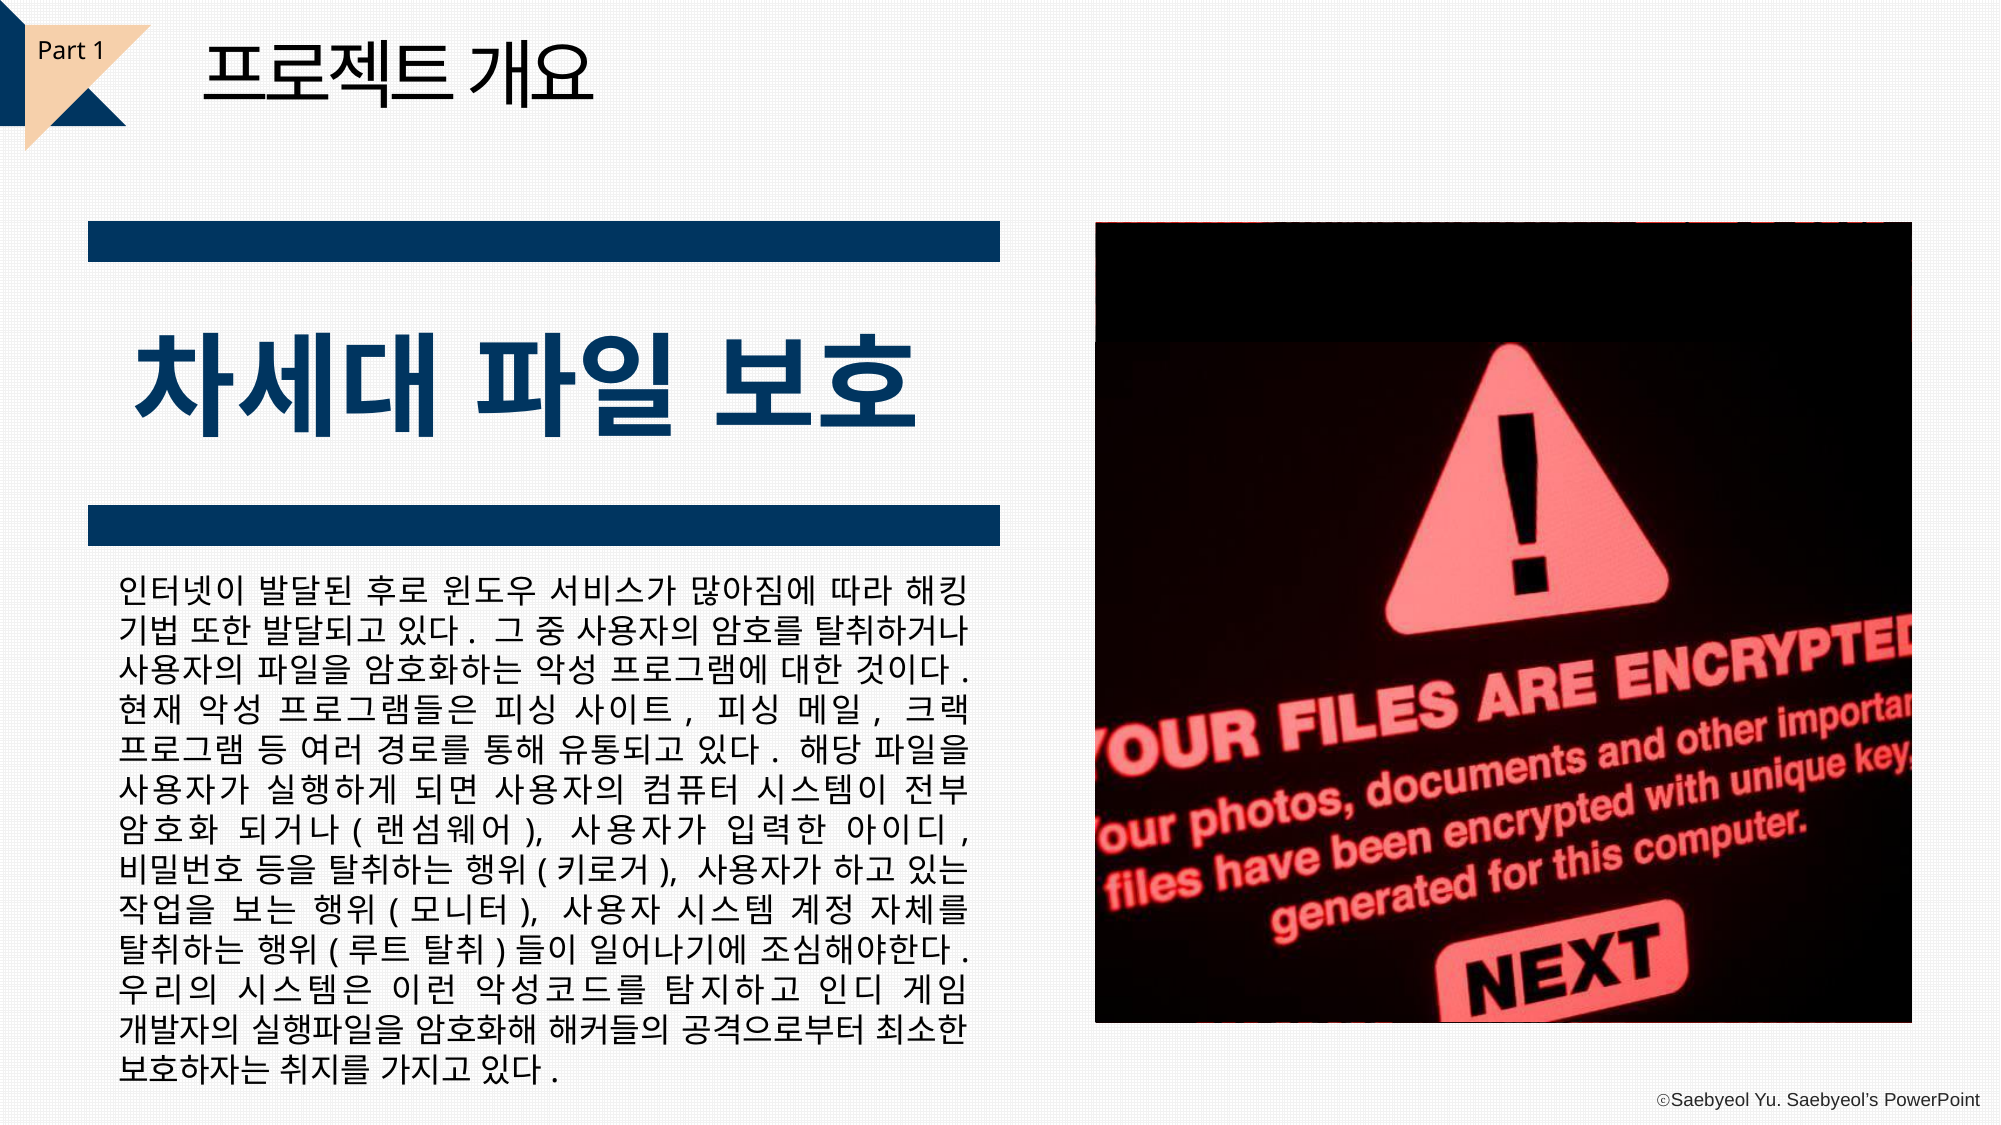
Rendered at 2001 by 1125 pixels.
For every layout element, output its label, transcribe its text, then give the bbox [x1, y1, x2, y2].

text_box 프로젝트 개요 [185, 19, 613, 125]
text_box Part 1 [22, 27, 122, 73]
text_box 차세대 파일 보호 [117, 307, 936, 458]
text_box [24, 73, 105, 154]
picture [1095, 222, 1912, 1022]
text_box 인터넷이 발달된 후로 윈도우 서비스가 많아짐에 따라 해킹 기법 또한 발달되고 있다. 그 중 사용자의 암호를 탈취하거나 사용자의 파일을 암호화하는 악성 프로그램에 대한 것이다. 현재 악성 프로그램들은 피싱 사이트, 피싱 메일, 크랙 프로그램 등 여러 경로를 통해 유통되고 있다. 해당 파일을 사용자가 실행하게 되면 사용자의 컴퓨터 시스템이 전부 암호화 되거나(랜섬웨어), 사용자가 입력한 아이디, 비밀번호 등을 탈취하는 행위(키로거), 사용자가 하고 있는 작업을 보는 행위(모니터), 사용자 시스템 계정 자체를 탈취하는 행위(루트 탈취)들이 일어나기에 조심해야한다. 우리의 시스템은 이런 악성코드를 탐지하고 인디 게임 개발자의 실행파일을 암호화해 해커들의 공격으로부터 최소한 보호하자는 취지를 가지고 있다. [103, 562, 985, 1097]
text_box [0, 0, 25, 128]
text_box [51, 88, 129, 128]
text_box [24, 23, 154, 56]
